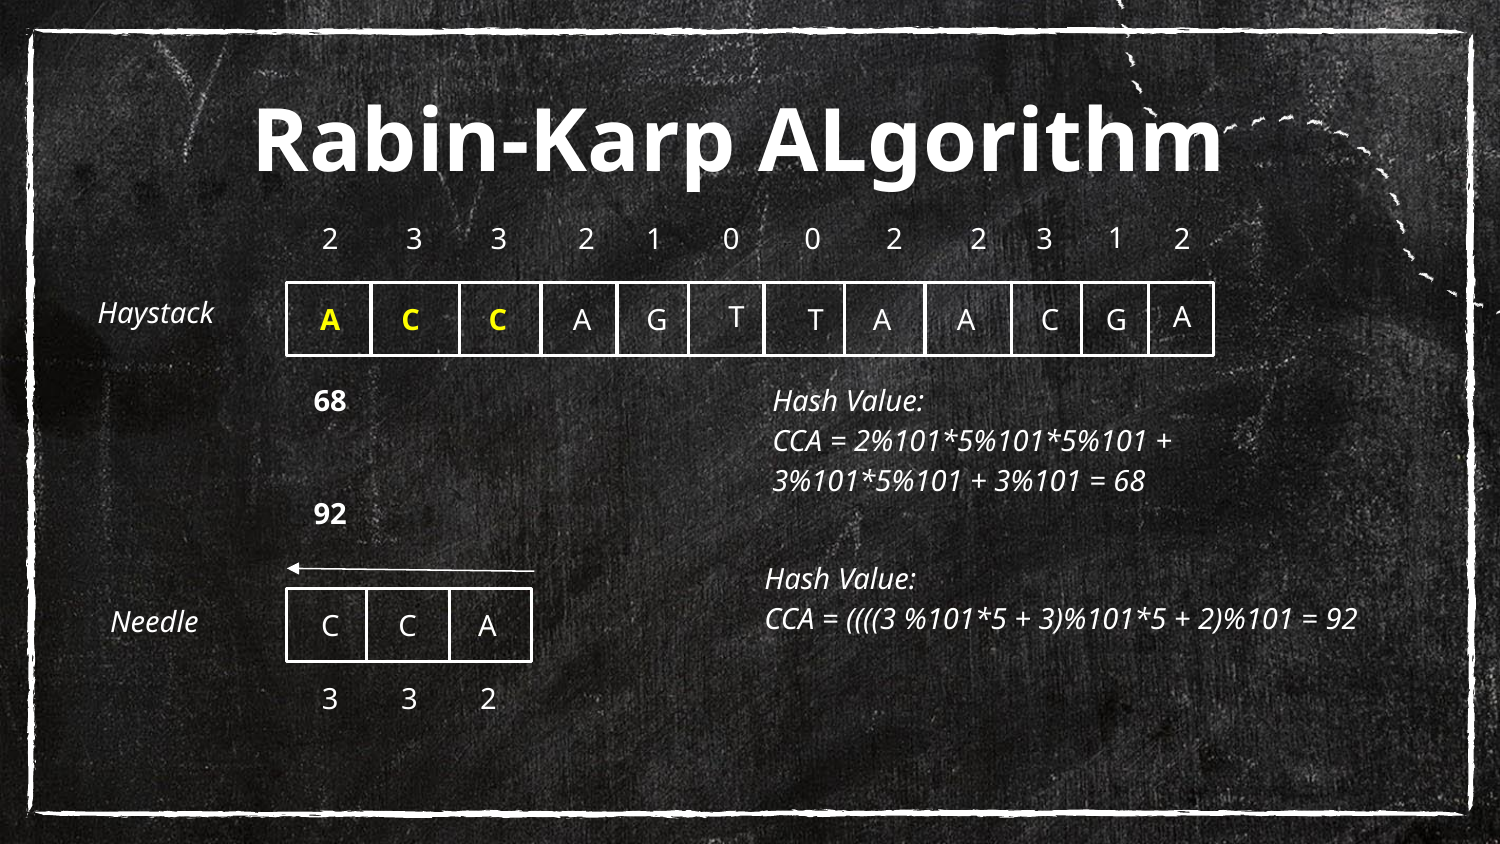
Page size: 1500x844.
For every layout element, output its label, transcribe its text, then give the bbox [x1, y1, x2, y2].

text_box Hash Value: CCA = 2%101*5%101*5%101 + 3%101*5%101 + 3%101 = 68 [757, 403, 1382, 477]
text_box 2 [1144, 210, 1220, 266]
text_box 92 [270, 485, 391, 541]
text_box 1 [617, 210, 693, 266]
text_box 1 [1080, 208, 1153, 265]
picture [0, 0, 1500, 844]
text_box 2 [548, 210, 617, 266]
text_box Needle [94, 588, 255, 662]
text_box 2 [453, 670, 524, 726]
text_box 3 [295, 670, 366, 726]
text_box Haystack [82, 279, 270, 353]
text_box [286, 568, 535, 572]
title Rabin-Karp ALgorithm [118, 88, 1382, 185]
text_box 3 [374, 670, 445, 726]
text_box 3 [377, 210, 453, 266]
text_box 3 [461, 210, 537, 266]
text_box 2 [292, 210, 368, 266]
text_box 68 [270, 372, 391, 428]
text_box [286, 282, 1214, 356]
text_box 0 [776, 210, 850, 266]
text_box 2 [942, 210, 1008, 266]
text_box 0 [694, 210, 768, 266]
text_box Hash Value: CCA = ((((3 %101*5 + 3)%101*5 + 2)%101 = 92 [749, 561, 1374, 635]
text_box 3 [1008, 210, 1081, 266]
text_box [286, 588, 532, 662]
text_box 2 [858, 210, 931, 266]
